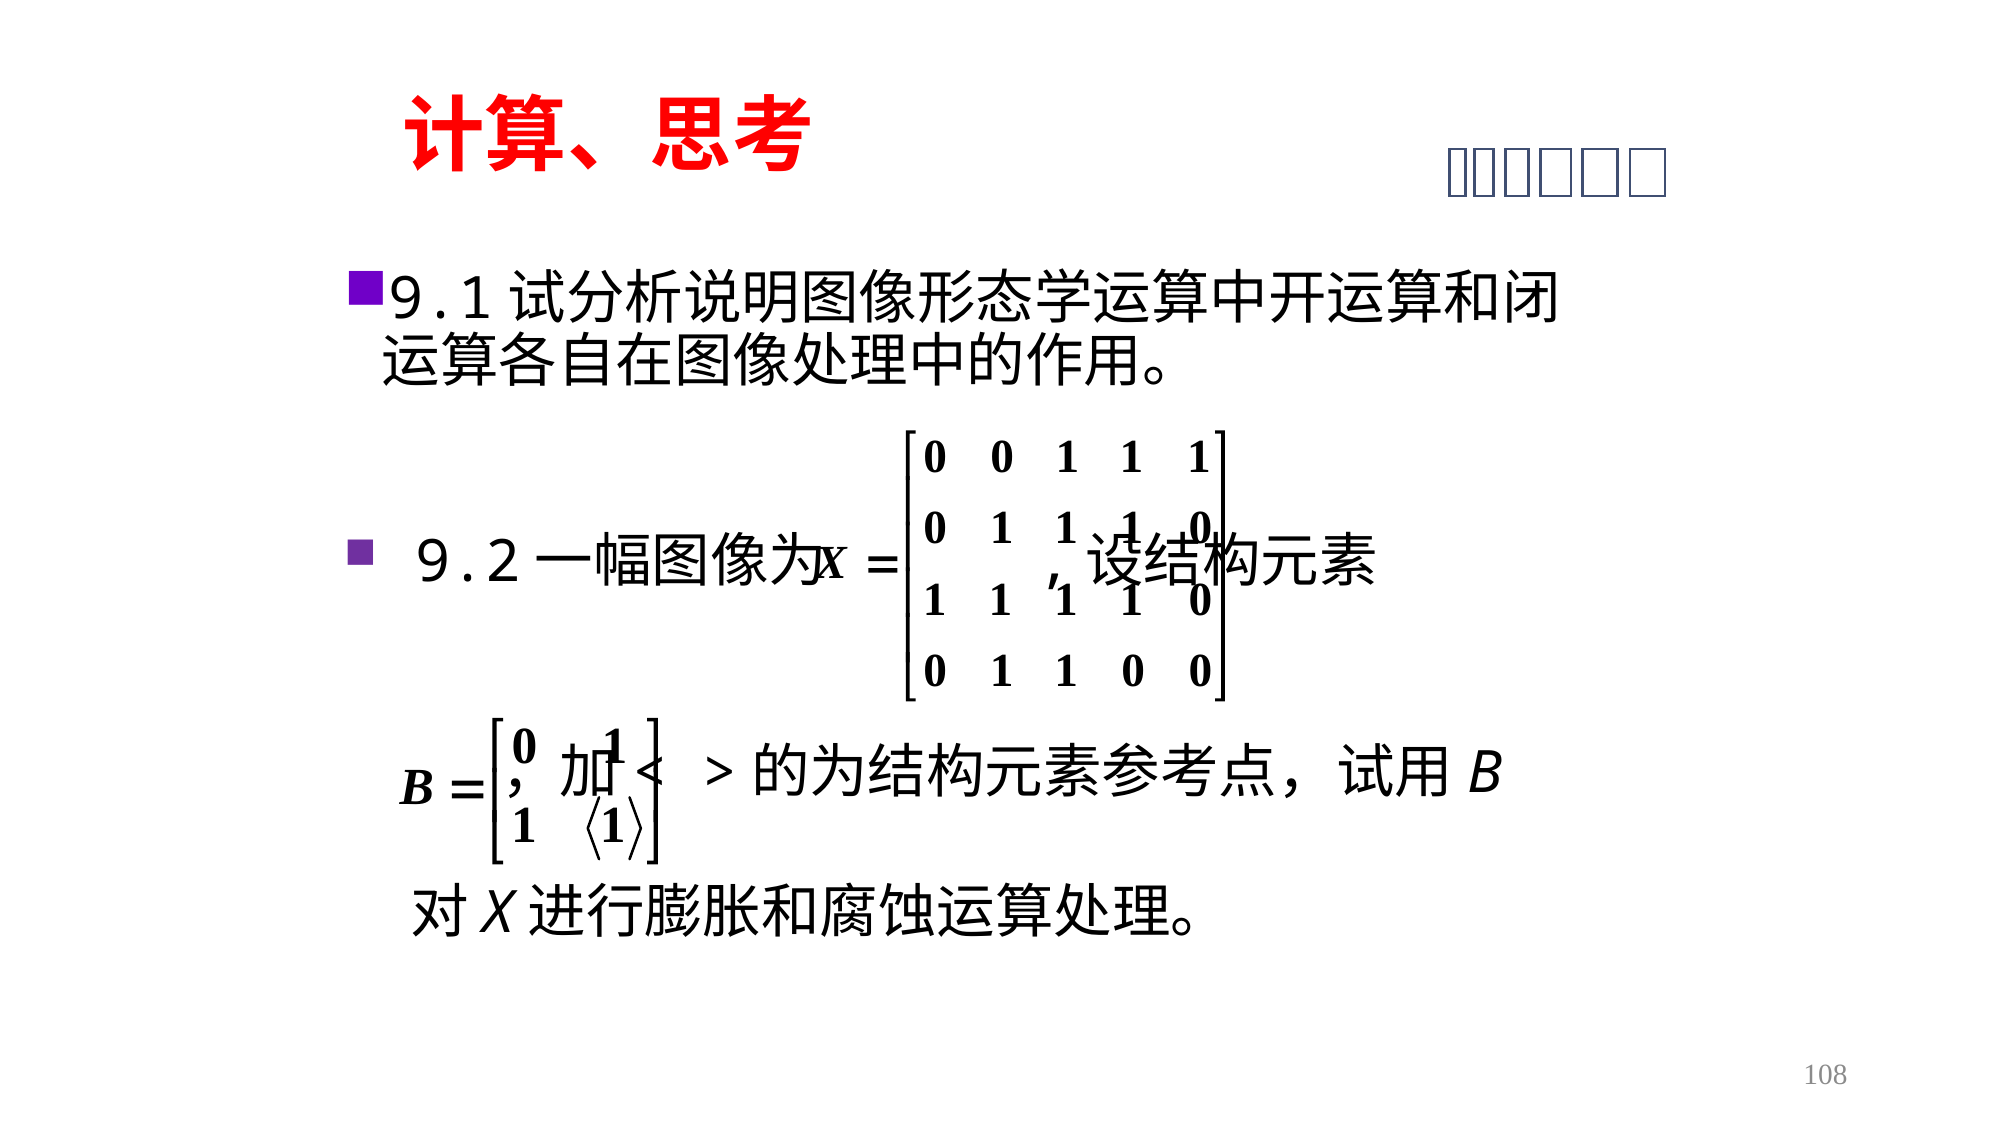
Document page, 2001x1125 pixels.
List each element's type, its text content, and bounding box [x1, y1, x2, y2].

text_box 计算、思考 [387, 75, 850, 213]
text_box 9.2一幅图像为 ,设结构元素 ，加< >的为结构元素参考点，试用B 对X进行膨胀和腐蚀运算处理。 [329, 515, 1675, 952]
slide_number 108 [1412, 1042, 1863, 1103]
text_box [390, 709, 678, 875]
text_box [1449, 148, 1666, 196]
text_box [578, 269, 617, 348]
list 9.1试分析说明图像形态学运算中开运算和闭运算各自在图像处理中的作用。 [329, 260, 1631, 515]
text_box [804, 419, 1243, 710]
